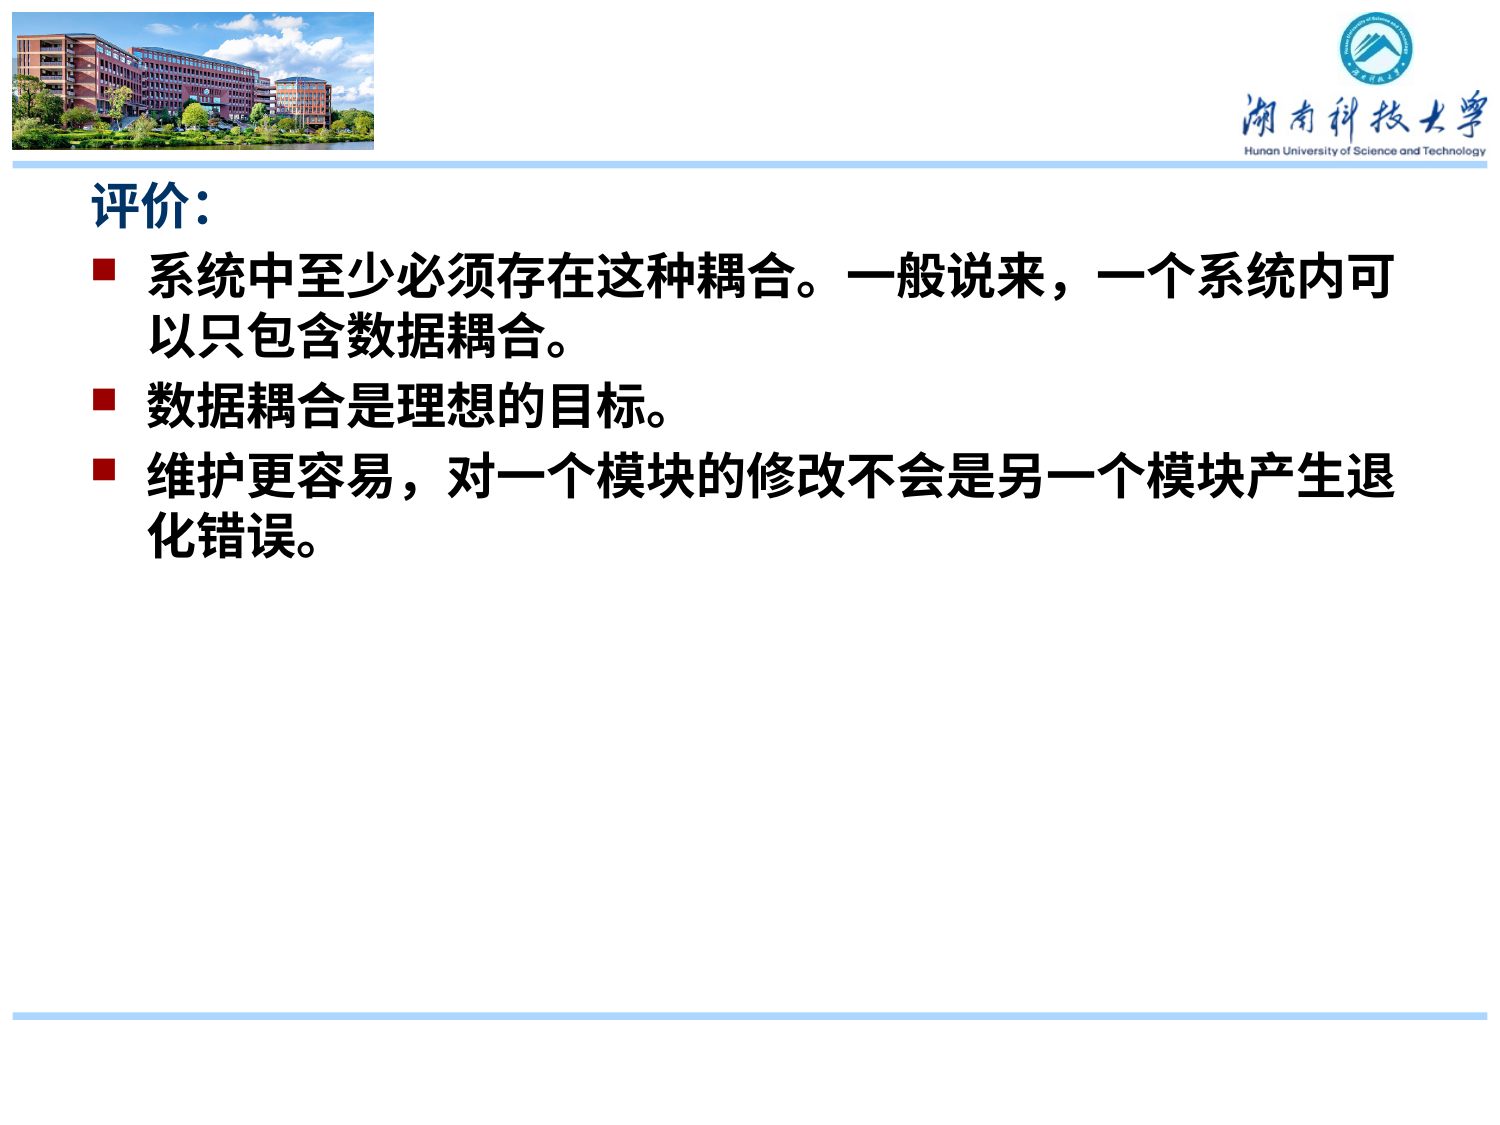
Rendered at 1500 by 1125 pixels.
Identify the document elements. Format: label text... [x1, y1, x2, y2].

list 评价： 系统中至少必须存在这种耦合。一般说来，一个系统内可以只包含数据耦合。 数据耦合是理想的目标。 维护更容易，对一个模块的修改不会是另一个模块产生退化错误。 [74, 166, 1426, 1095]
picture [1337, 12, 1414, 86]
picture [12, 12, 374, 150]
picture [1237, 90, 1492, 161]
